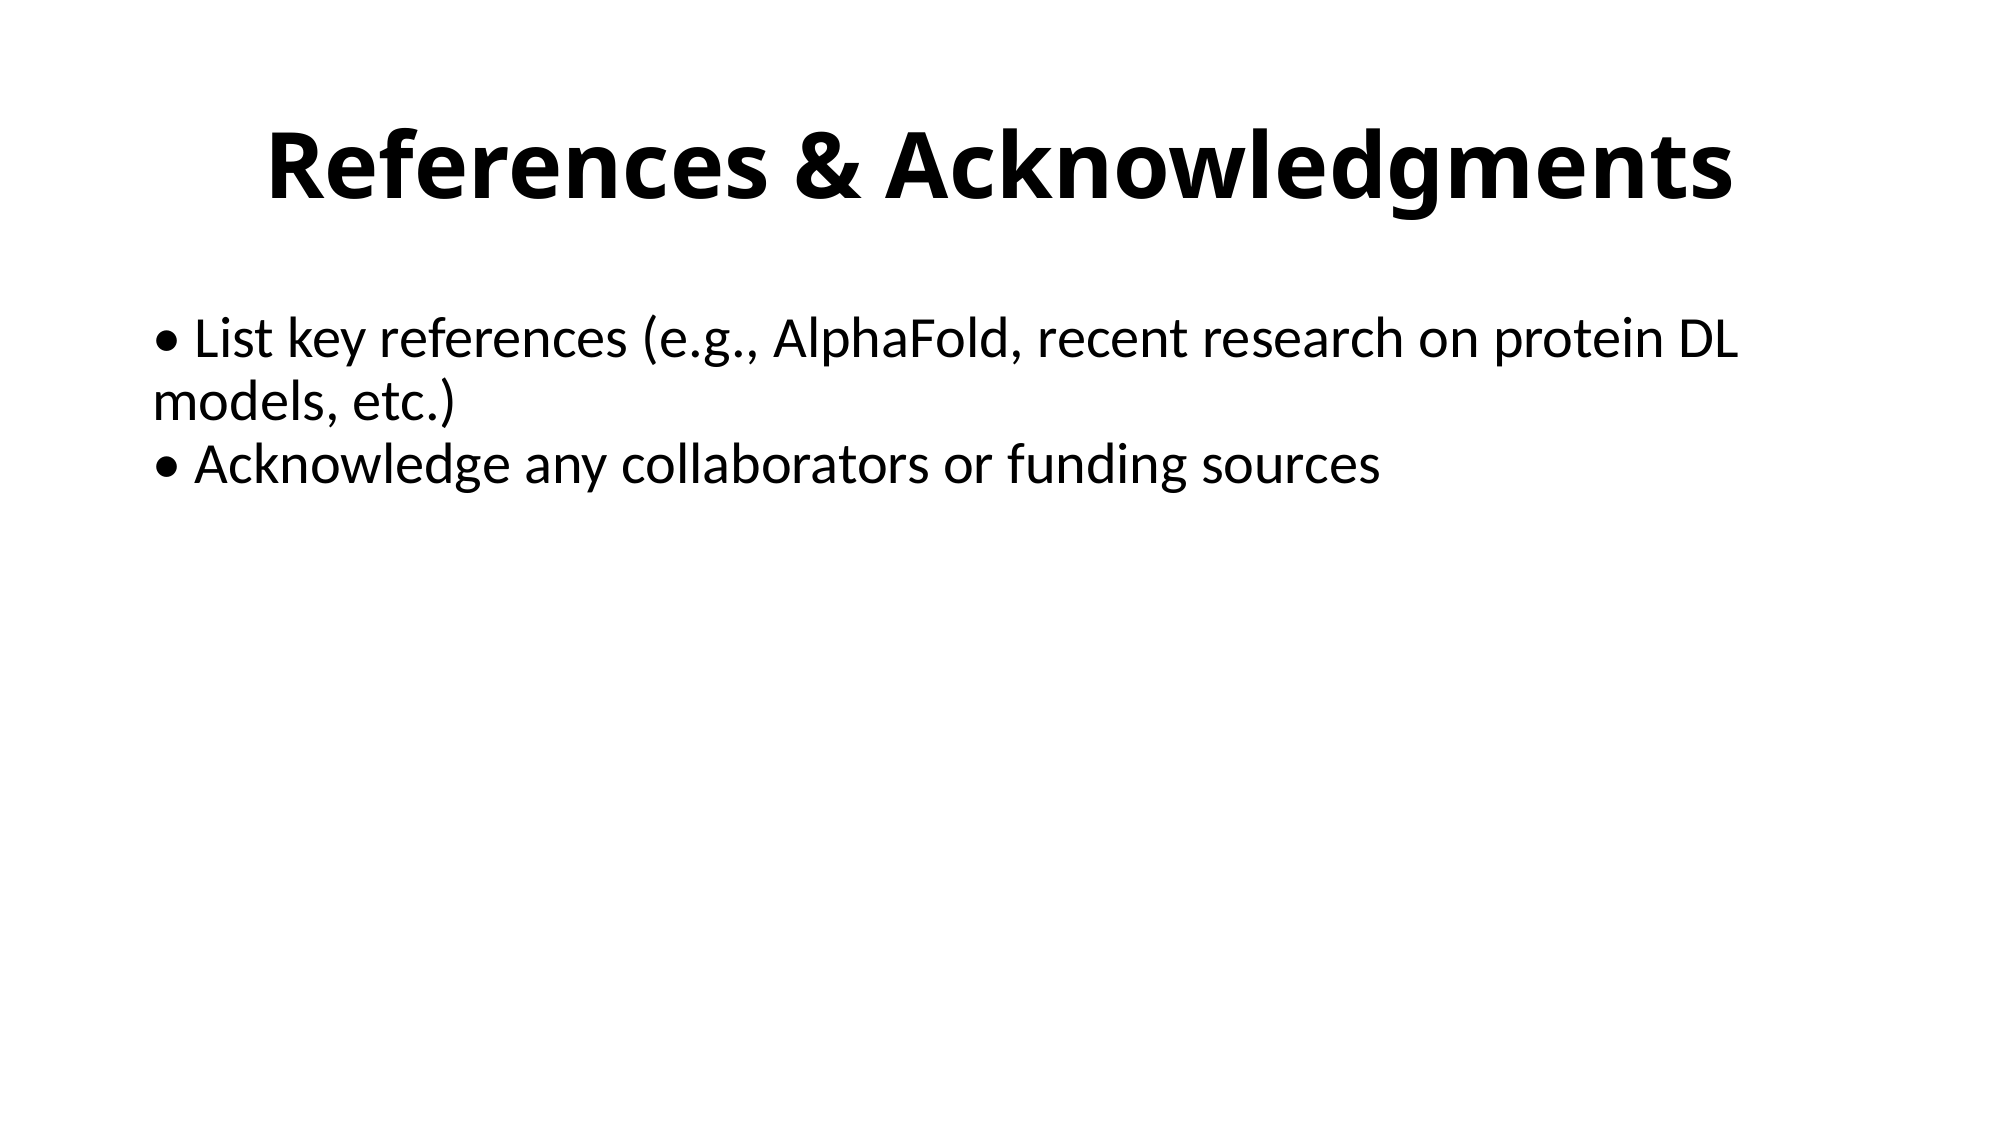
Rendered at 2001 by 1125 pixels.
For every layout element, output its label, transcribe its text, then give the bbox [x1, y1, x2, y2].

list • List key references (e.g., AlphaFold, recent research on protein DL models, etc.) • Acknowledge any collaborators or funding sources [137, 299, 1863, 1014]
title References & Acknowledgments [137, 59, 1863, 278]
